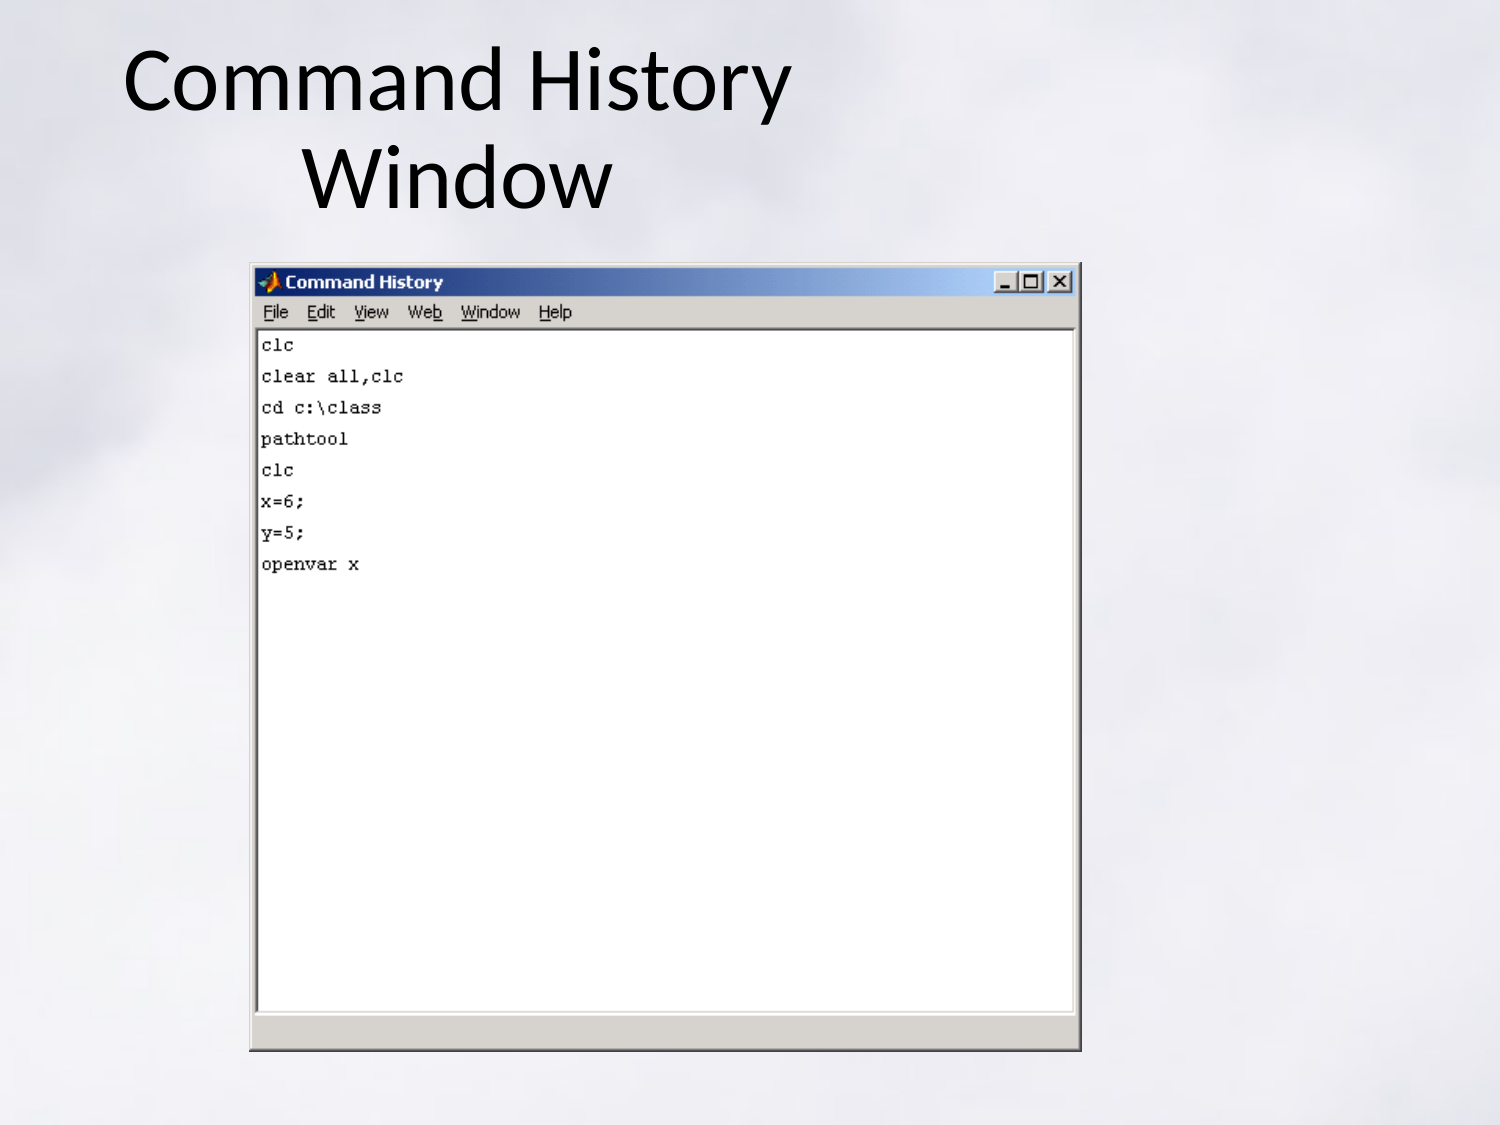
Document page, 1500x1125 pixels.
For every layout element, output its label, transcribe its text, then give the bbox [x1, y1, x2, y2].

title Command History Window [58, 69, 859, 191]
picture [249, 262, 1082, 1052]
text_box [0, 0, 1500, 1125]
